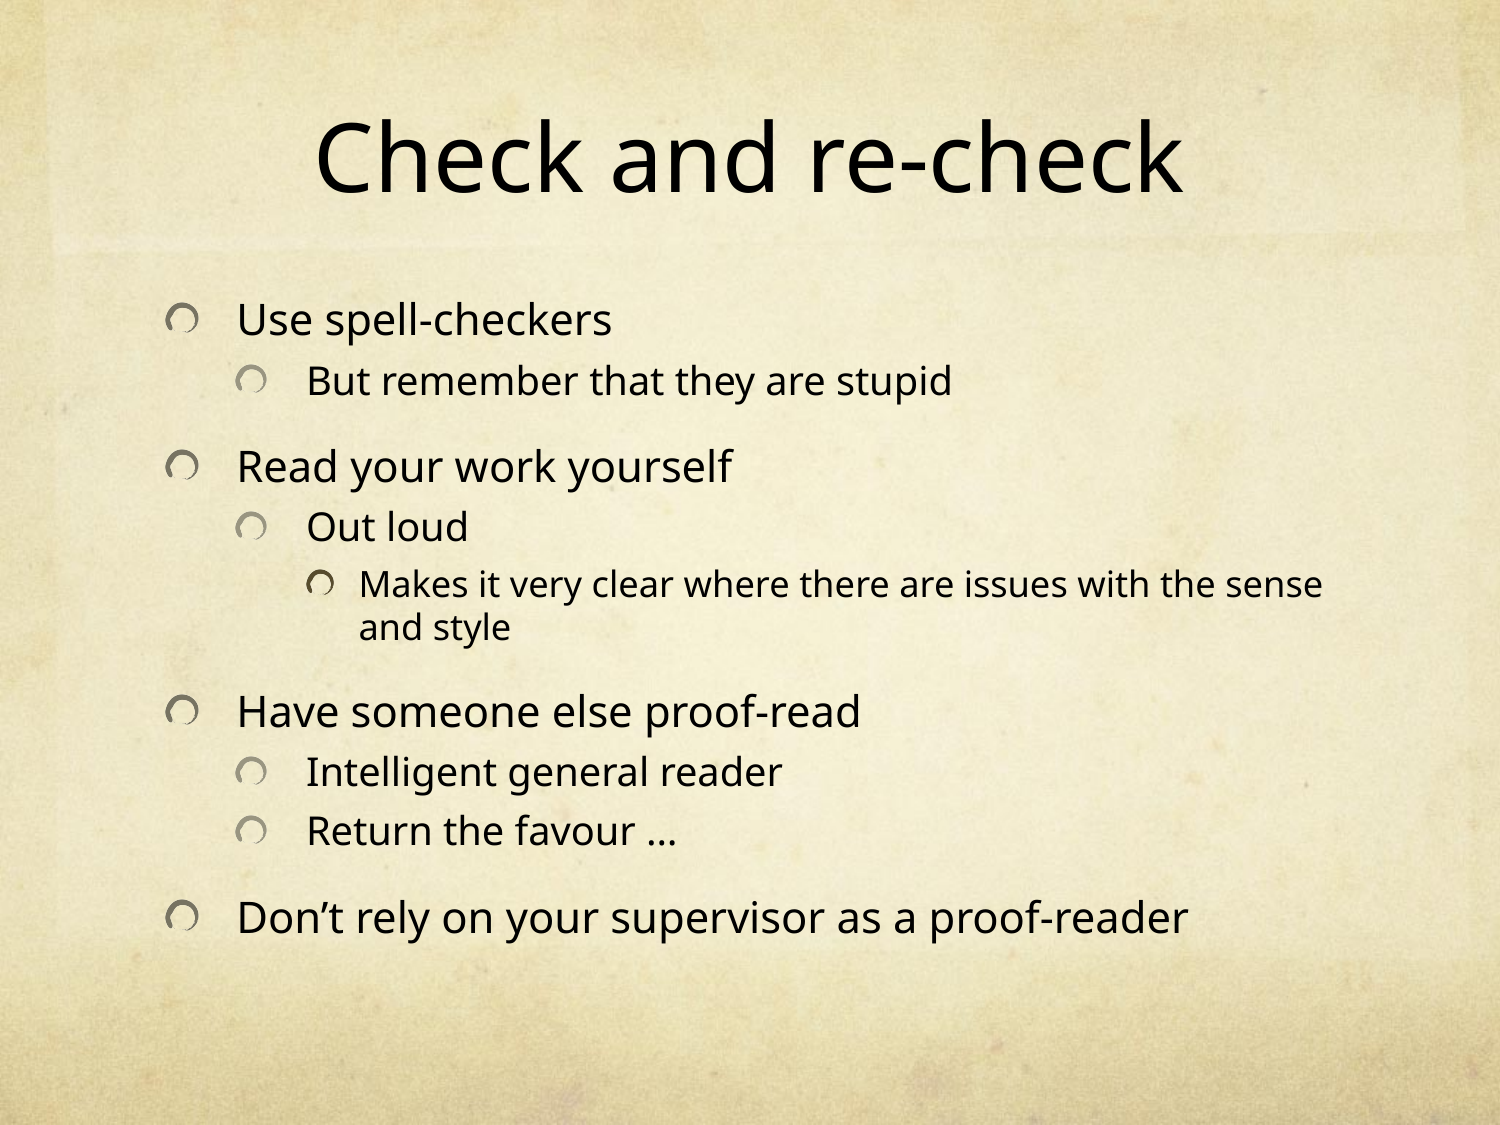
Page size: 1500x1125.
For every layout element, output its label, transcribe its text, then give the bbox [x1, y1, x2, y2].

title Check and re-check [150, 82, 1350, 225]
picture [0, 0, 1500, 1125]
list Use spell-checkers But remember that they are stupid Read your work yourself Out loud Makes it very clear where there are issues with the sense and style Have someone else proof-read Intelligent general reader Return the favour … Don’t rely on your supervisor as a proof-reader [150, 284, 1350, 950]
